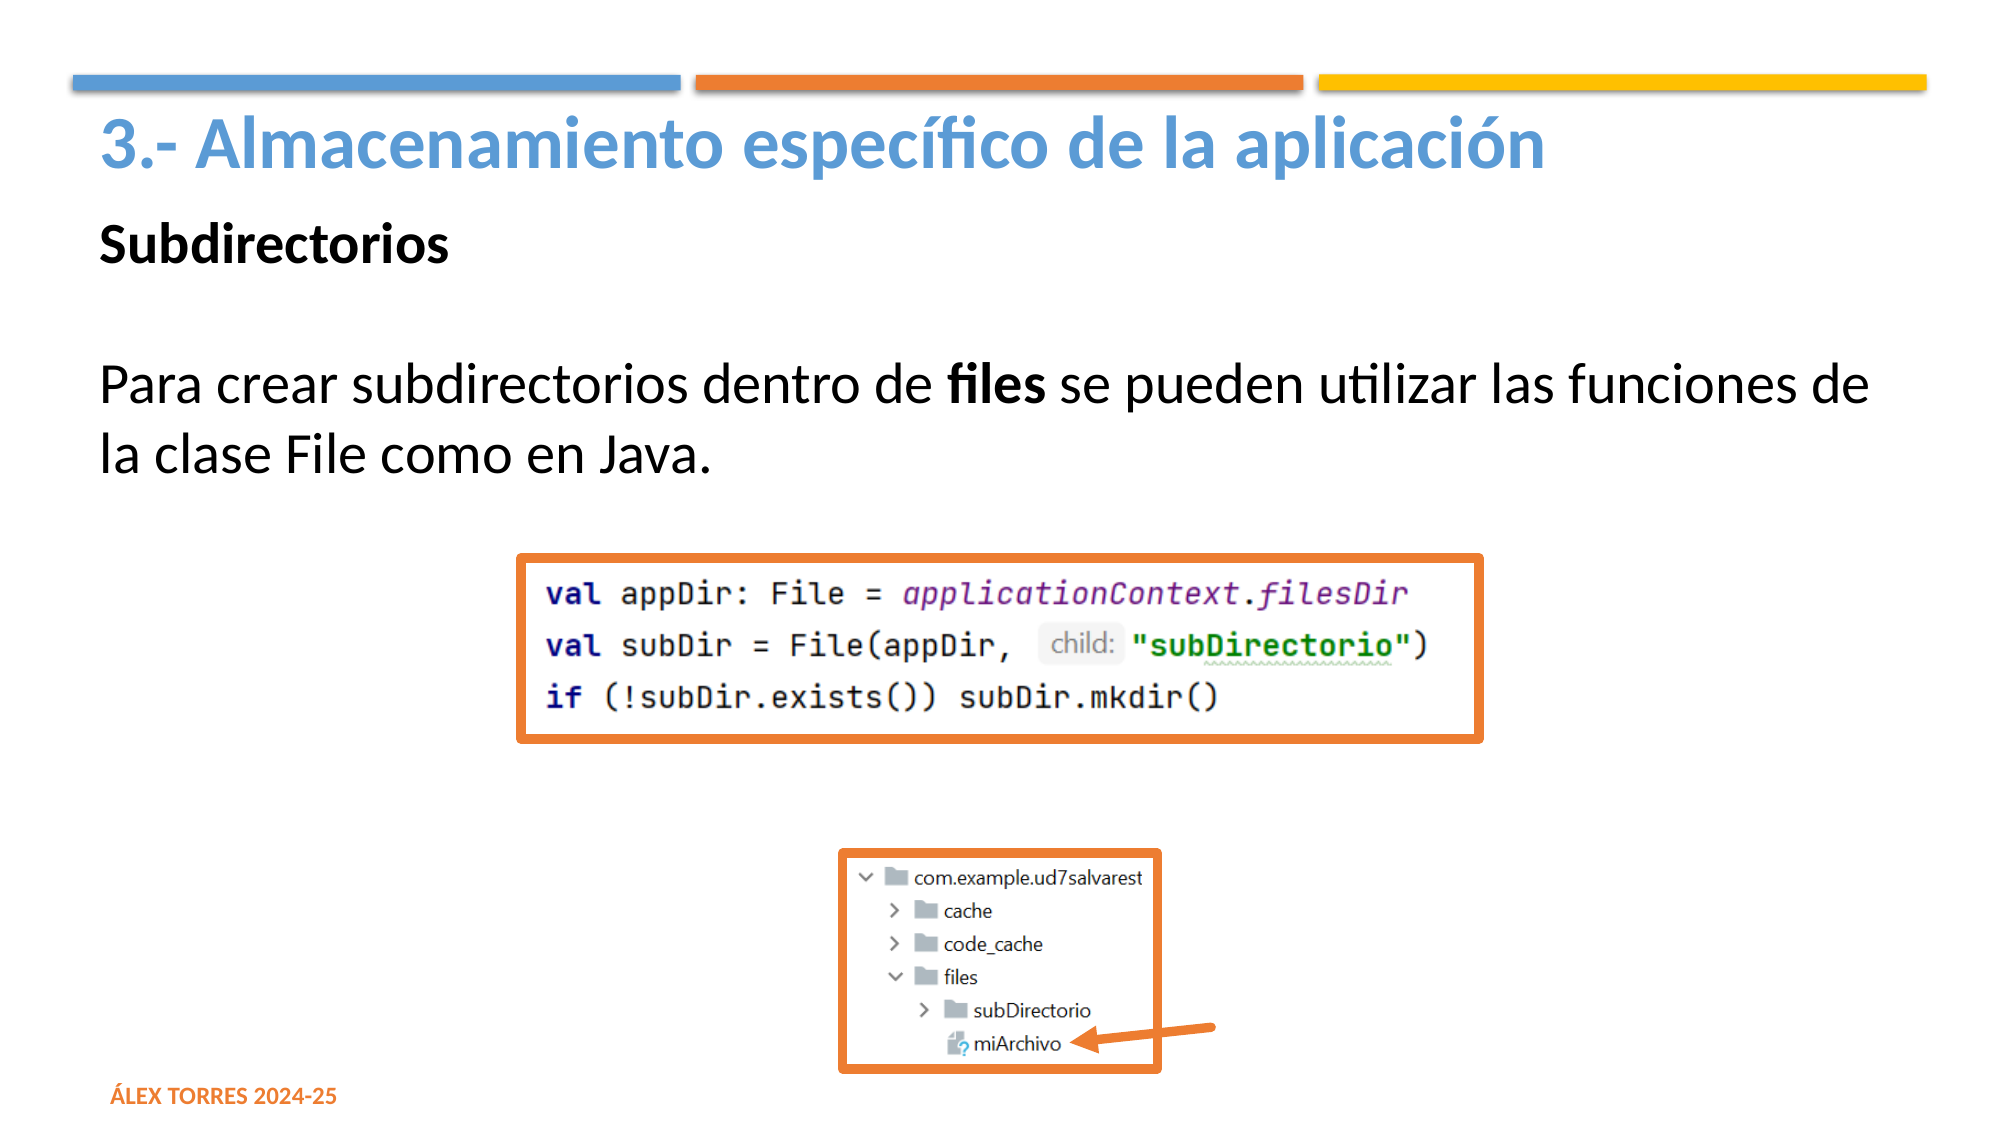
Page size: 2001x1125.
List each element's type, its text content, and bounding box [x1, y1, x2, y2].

picture [525, 561, 1475, 735]
text_box Subdirectorios Para crear subdirectorios dentro de files se pueden utilizar las funciones de la clase File como en Java. [85, 190, 1915, 1074]
picture [846, 857, 1154, 1065]
text_box 3.- Almacenamiento específico de la aplicación [85, 78, 1915, 188]
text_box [1068, 1026, 1212, 1044]
